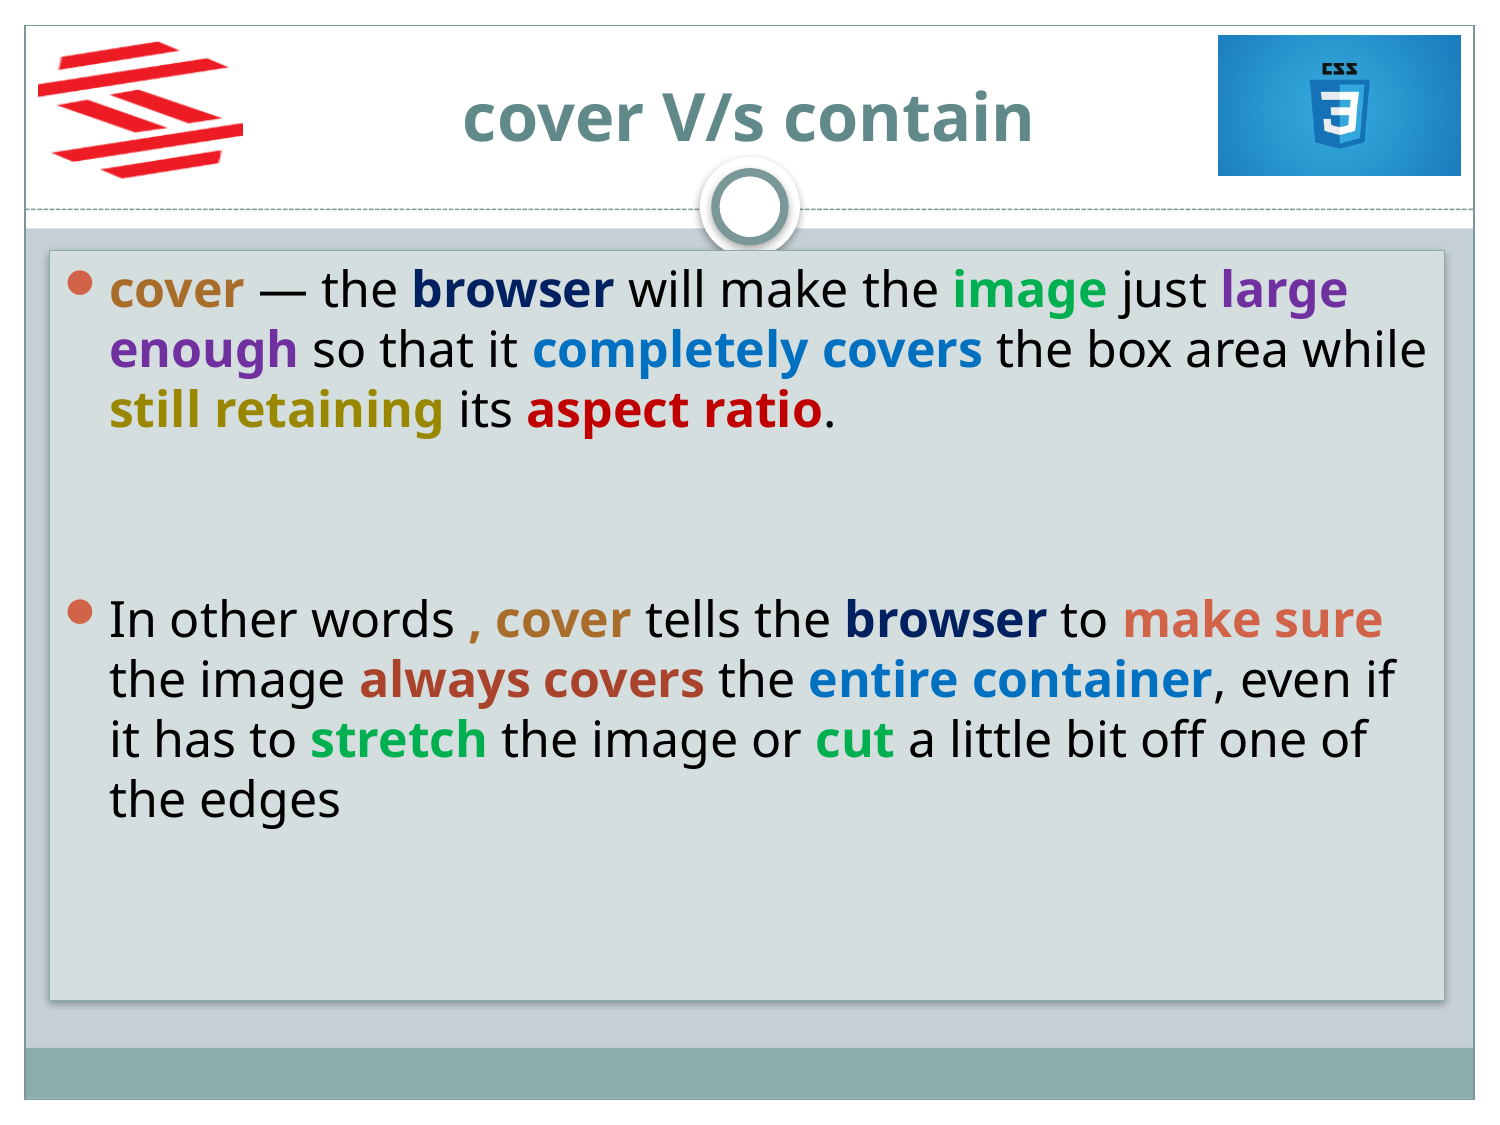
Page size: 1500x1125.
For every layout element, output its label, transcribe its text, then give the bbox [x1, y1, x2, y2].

picture [37, 40, 243, 185]
title cover V/s contain [237, 37, 1213, 162]
list cover — the browser will make the image just large enough so that it completely covers the box area while still retaining its aspect ratio. In other words , cover tells the browser to make sure the image always covers the entire container, even if it has to stretch the image or cut a little bit off one of the edges [49, 250, 1445, 1001]
picture [1218, 34, 1462, 176]
